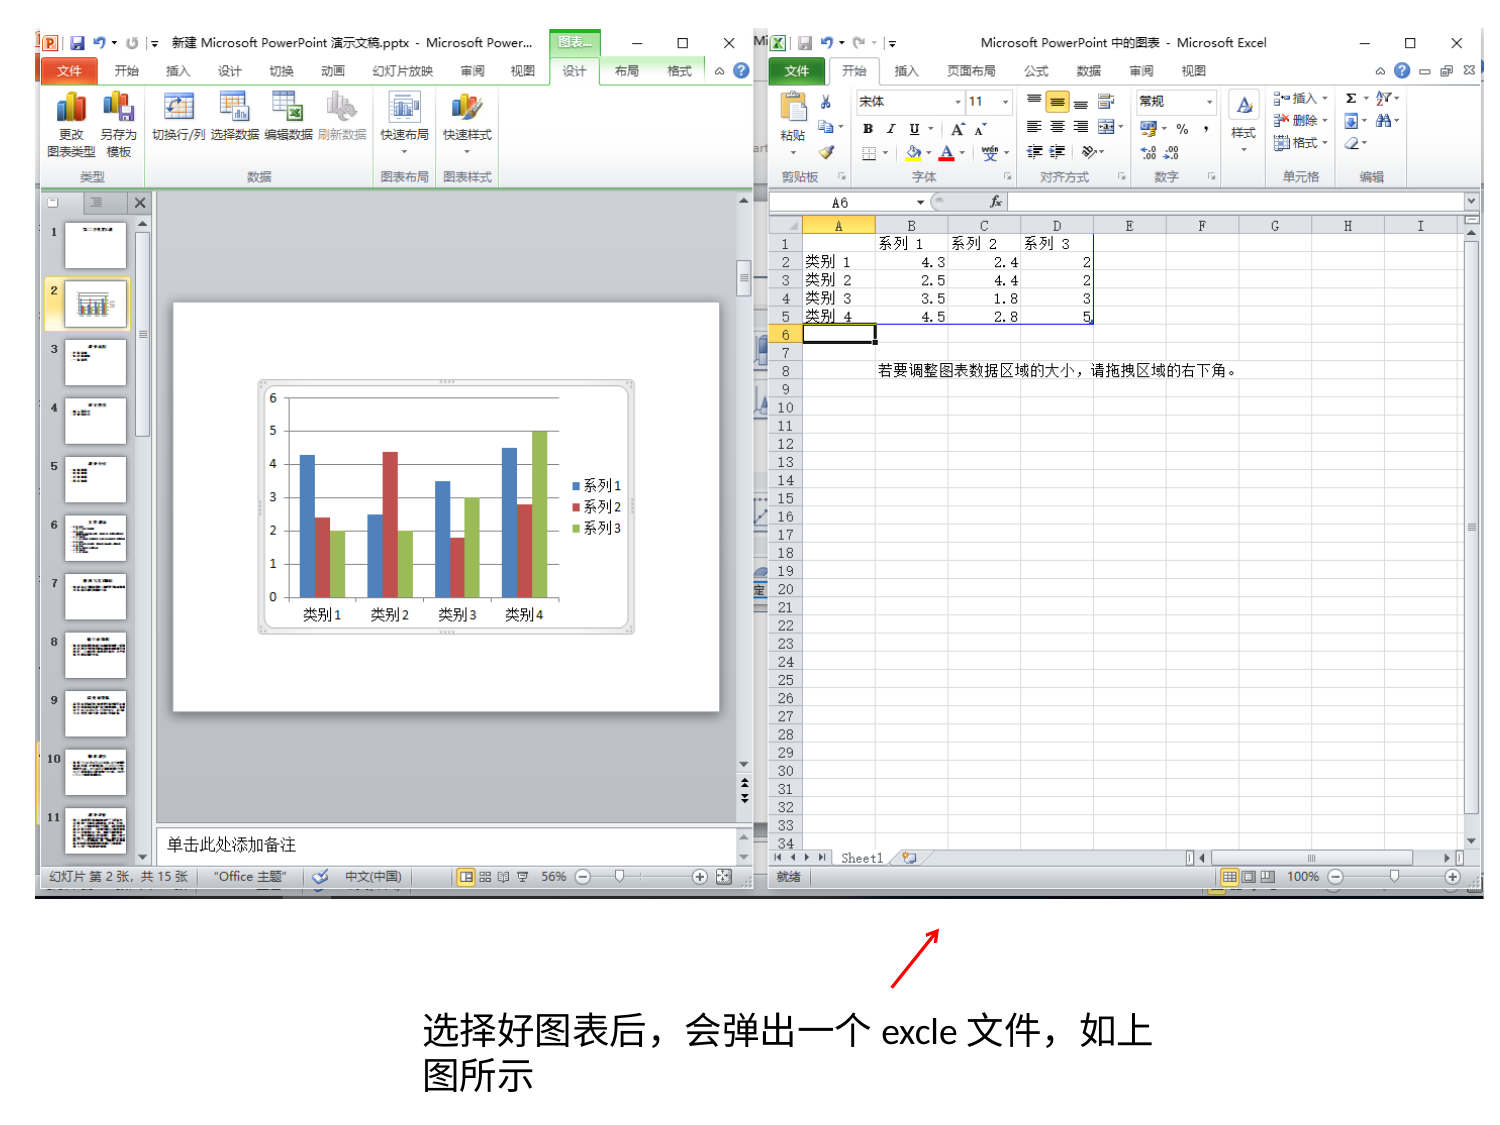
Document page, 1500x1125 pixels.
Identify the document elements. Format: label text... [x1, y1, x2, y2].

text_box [891, 928, 940, 988]
text_box 选择好图表后，会弹出一个excle文件，如上图所示 [407, 999, 1176, 1105]
picture [35, 27, 1484, 900]
